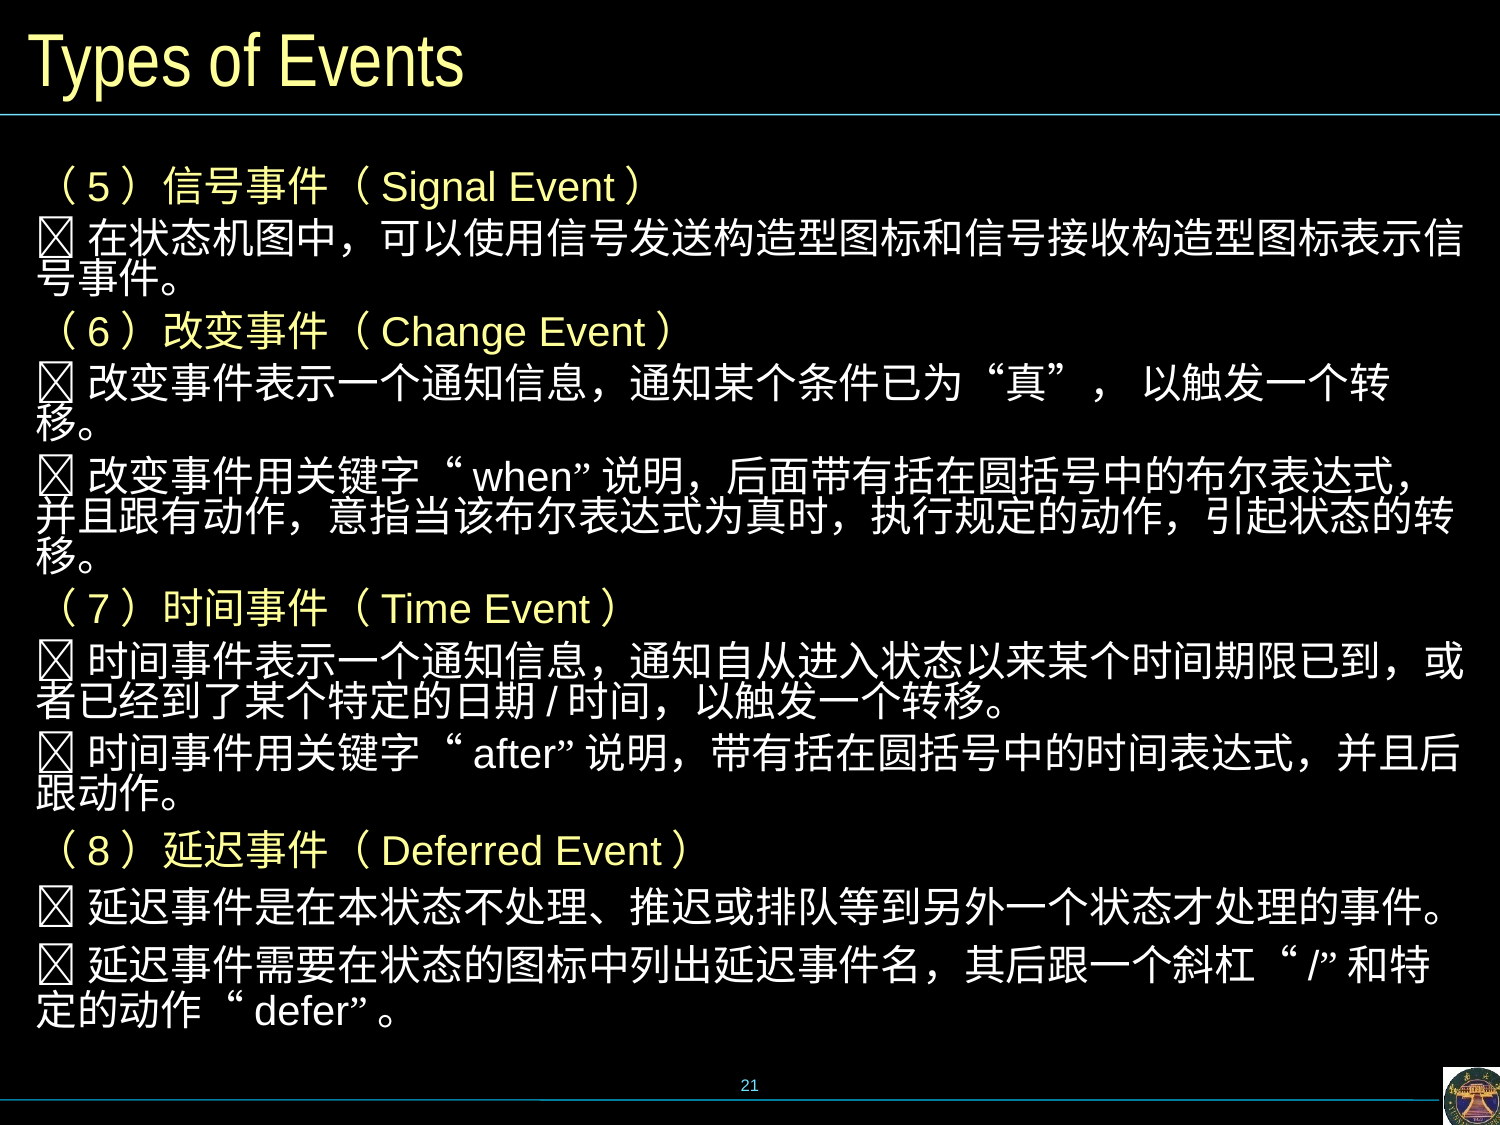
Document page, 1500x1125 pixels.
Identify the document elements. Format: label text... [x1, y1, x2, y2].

picture [1443, 1067, 1500, 1125]
list （5）信号事件（Signal Event） 在状态机图中，可以使用信号发送构造型图标和信号接收构造型图标表示信号事件。 （6）改变事件（Change Event） 改变事件表示一个通知信息，通知某个条件已为“真”， 以触发一个转移。 改变事件用关键字“when”说明，后面带有括在圆括号中的布尔表达式，并且跟有动作，意指当该布尔表达式为真时，执行规定的动作，引起状态的转移。 （7）时间事件（Time Event） 时间事件表示一个通知信息，通知自从进入状态以来某个时间期限已到，或者已经到了某个特定的日期/时间，以触发一个转移。 时间事件用关键字“after”说明，带有括在圆括号中的时间表达式，并且后跟动作。 （8）延迟事件（Deferred Event） 延迟事件是在本状态不处理、推迟或排队等到另外一个状态才处理的事件。 延迟事件需要在状态的图标中列出延迟事件名，其后跟一个斜杠“/”和特定的动作“defer”。 [17, 160, 1489, 988]
title Types of Events [12, 12, 1489, 100]
